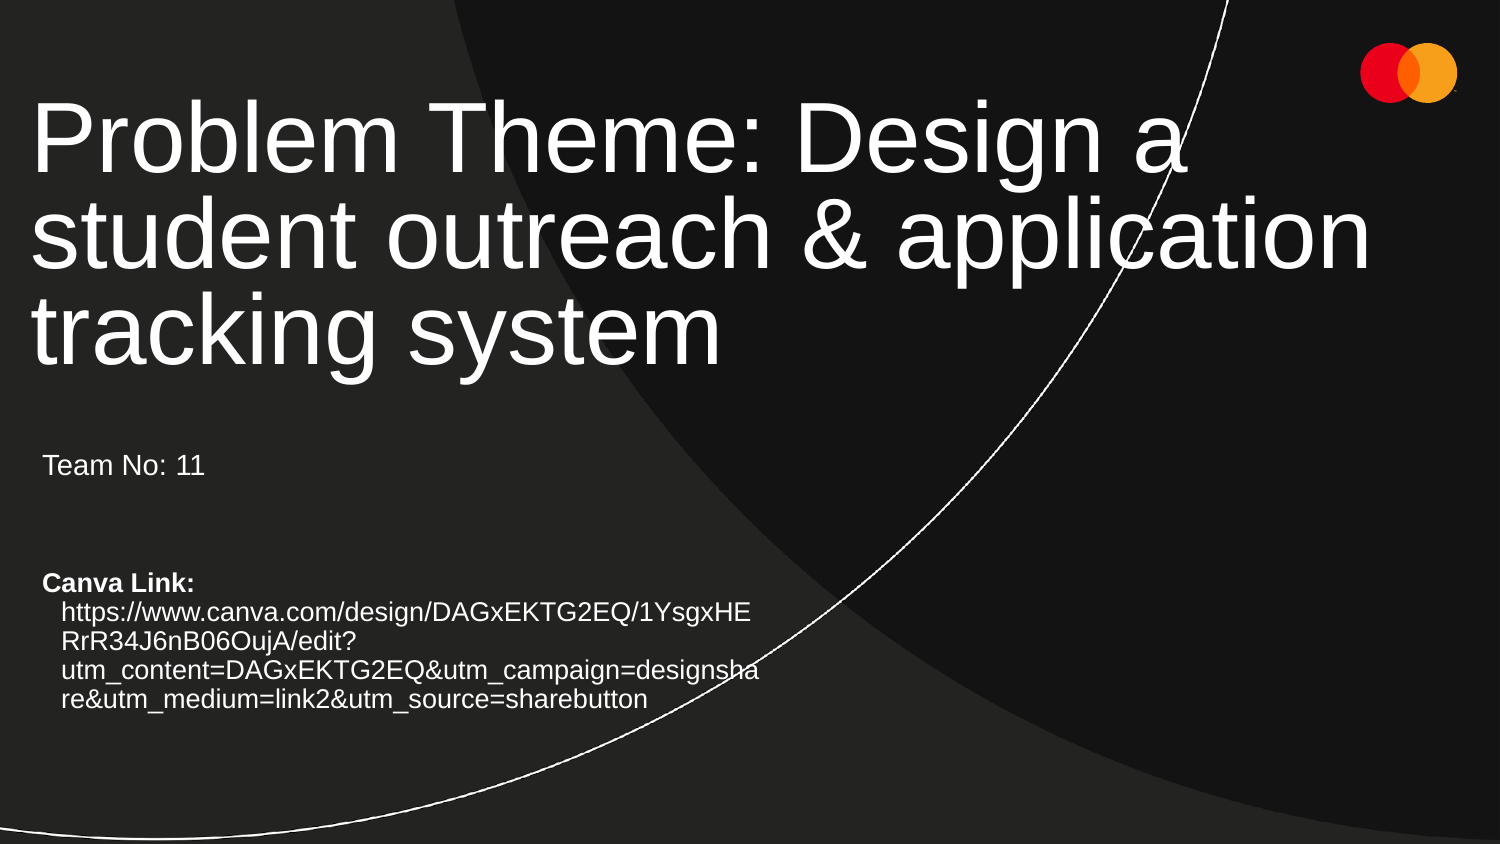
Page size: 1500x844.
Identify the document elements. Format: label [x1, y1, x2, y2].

text_box [0, 0, 1500, 844]
